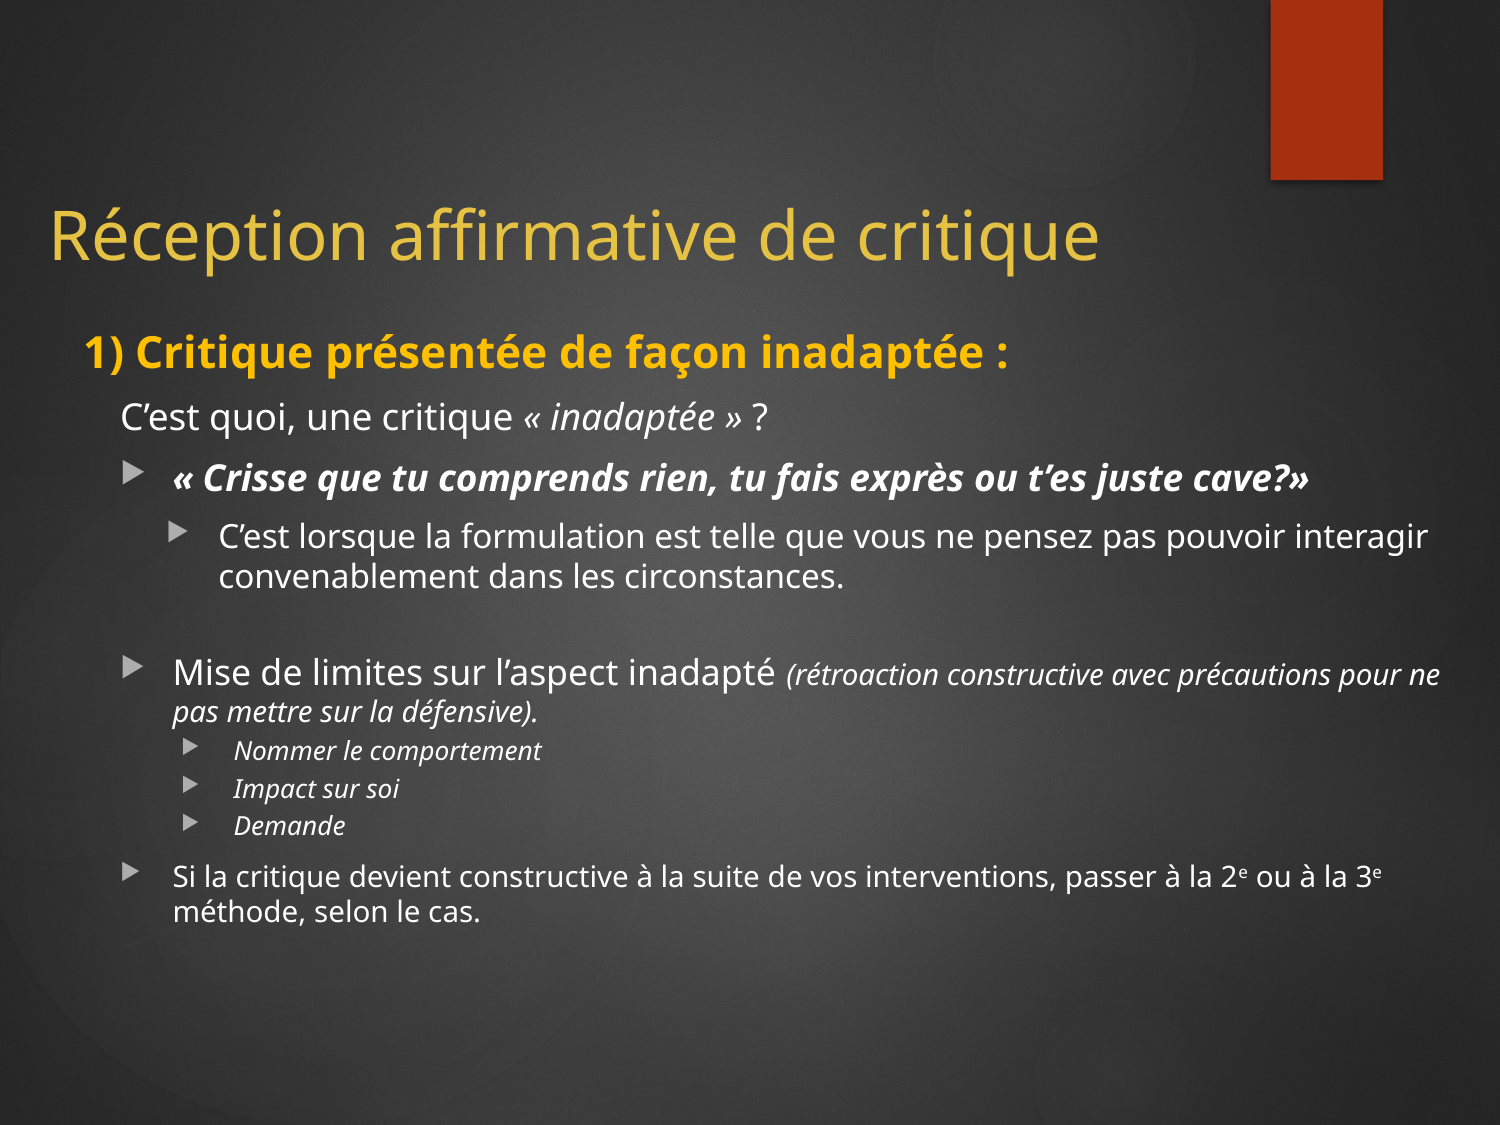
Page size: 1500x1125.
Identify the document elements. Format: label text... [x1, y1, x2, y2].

list 1) Critique présentée de façon inadaptée : C’est quoi, une critique « inadaptée » ? « Crisse que tu comprends rien, tu fais exprès ou t’es juste cave?» C’est lorsque la formulation est telle que vous ne pensez pas pouvoir interagir convenablement dans les circonstances. Mise de limites sur l’aspect inadapté (rétroaction constructive avec précautions pour ne pas mettre sur la défensive). Nommer le comportement Impact sur soi Demande Si la critique devient constructive à la suite de vos interventions, passer à la 2e ou à la 3e méthode, selon le cas. [68, 316, 1468, 941]
text_box Réception affirmative de critique [37, 185, 1255, 317]
